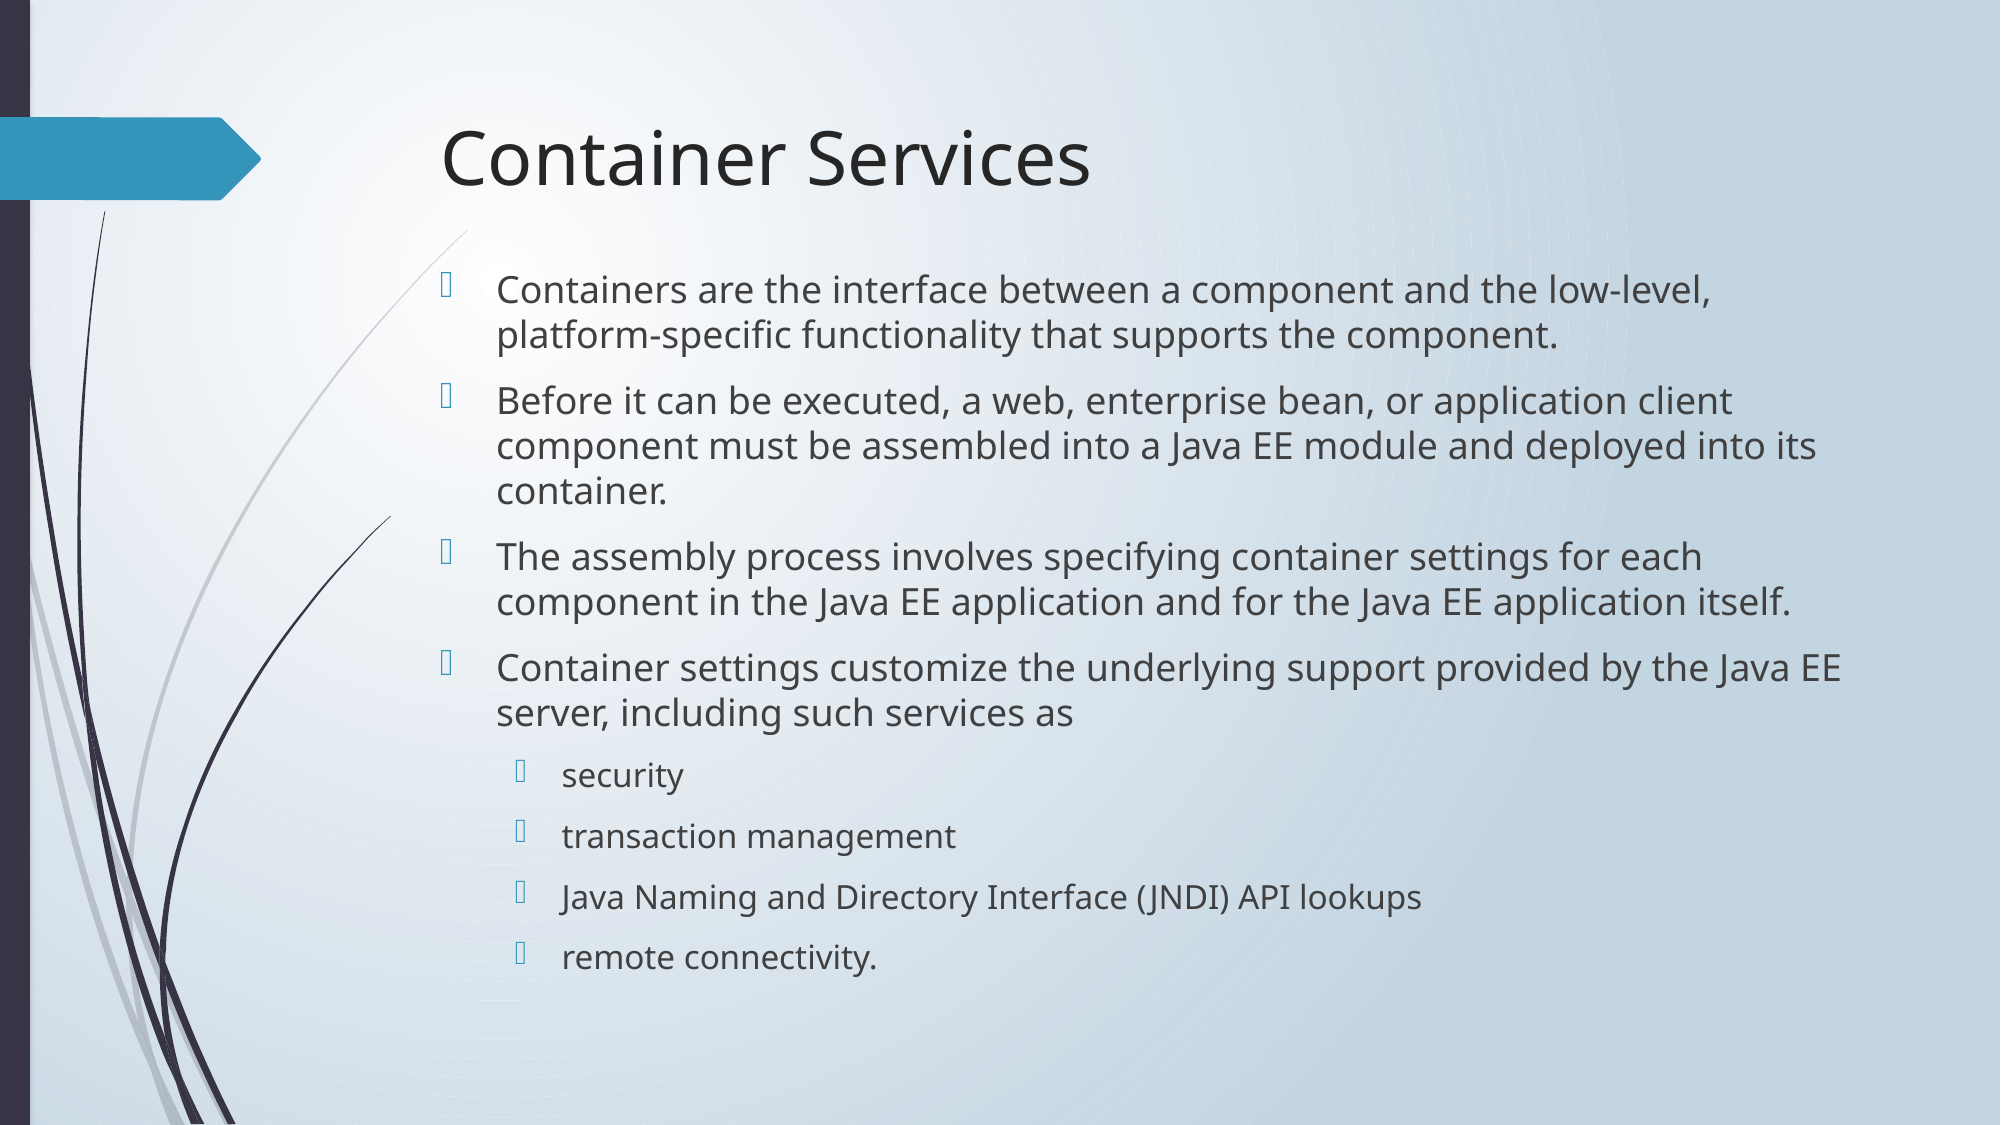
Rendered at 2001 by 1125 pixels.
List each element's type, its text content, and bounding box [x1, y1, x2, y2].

title Container Services [425, 102, 1888, 258]
list Containers are the interface between a component and the low-level, platform-specific functionality that supports the component. Before it can be executed, a web, enterprise bean, or application client component must be assembled into a Java EE module and deployed into its container. The assembly process involves specifying container settings for each component in the Java EE application and for the Java EE application itself. Container settings customize the underlying support provided by the Java EE server, including such services as security transaction management Java Naming and Directory Interface (JNDI) API lookups remote connectivity. [424, 258, 1888, 1068]
